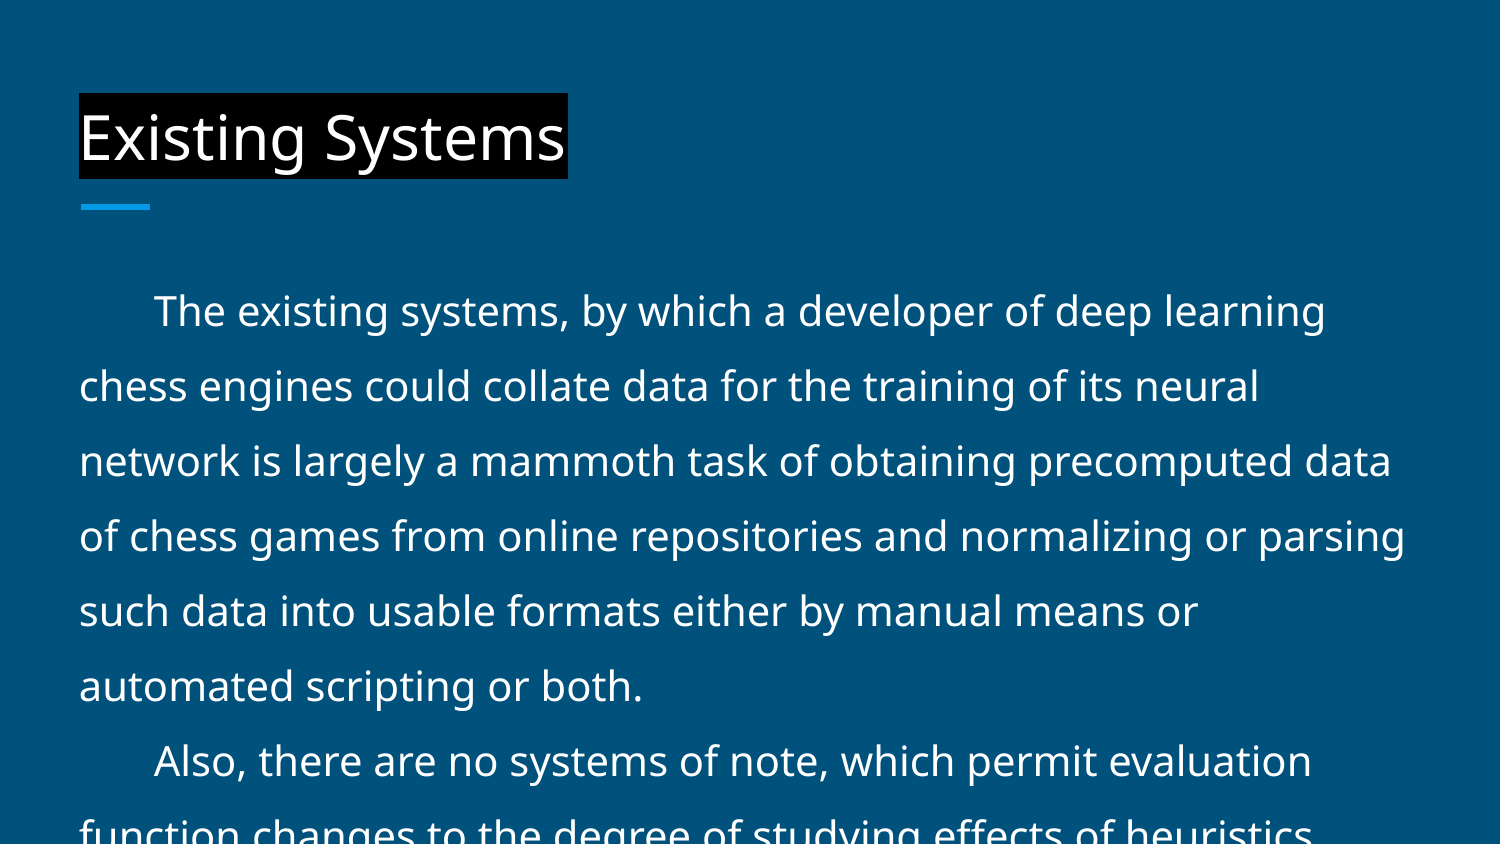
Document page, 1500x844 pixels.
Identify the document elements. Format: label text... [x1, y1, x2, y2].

picture [327, 754, 338, 775]
picture [798, 754, 816, 776]
picture [572, 750, 584, 776]
picture [1129, 820, 1147, 844]
picture [342, 754, 360, 776]
picture [842, 754, 872, 775]
picture [682, 754, 701, 776]
picture [619, 754, 644, 775]
picture [738, 754, 751, 775]
picture [214, 754, 233, 776]
picture [821, 772, 826, 781]
picture [476, 754, 496, 776]
picture [1249, 824, 1261, 844]
picture [1030, 824, 1042, 844]
picture [758, 754, 777, 776]
list The existing systems, by which a developer of deep learning chess engines could collate data for the training of its neural network is largely a mammoth task of obtaining precomputed data of chess games from online repositories and normalizing or parsing such data into usable formats either by manual means or automated scripting or both. Also, there are no systems of note, which permit evaluation function changes to the degree of studying effects of heuristics changes. [63, 244, 1437, 750]
picture [166, 824, 178, 844]
picture [934, 750, 952, 775]
picture [1215, 754, 1232, 776]
picture [670, 829, 688, 844]
picture [147, 829, 162, 844]
picture [1237, 750, 1249, 776]
picture [276, 820, 294, 844]
picture [155, 750, 179, 775]
picture [852, 829, 859, 844]
picture [399, 829, 413, 844]
picture [193, 829, 212, 844]
picture [936, 829, 954, 844]
picture [1111, 754, 1129, 776]
picture [375, 829, 393, 844]
picture [728, 820, 742, 844]
picture [1084, 750, 1096, 776]
picture [632, 829, 644, 844]
picture [300, 829, 317, 844]
picture [705, 829, 724, 844]
picture [80, 820, 94, 844]
picture [1264, 754, 1284, 776]
picture [988, 829, 1006, 844]
picture [877, 750, 895, 775]
picture [581, 829, 599, 844]
picture [972, 820, 986, 844]
picture [350, 829, 368, 844]
picture [705, 750, 717, 775]
picture [1077, 829, 1097, 844]
picture [1132, 754, 1151, 775]
picture [774, 824, 786, 844]
picture [781, 750, 794, 776]
picture [605, 829, 624, 844]
picture [445, 829, 464, 844]
picture [553, 754, 568, 776]
picture [512, 754, 527, 776]
picture [260, 750, 272, 776]
picture [1011, 829, 1026, 844]
picture [416, 754, 434, 776]
picture [1296, 829, 1310, 844]
picture [497, 820, 515, 844]
picture [1276, 829, 1291, 844]
picture [219, 829, 237, 844]
picture [277, 750, 295, 775]
picture [479, 824, 491, 844]
picture [957, 820, 971, 844]
picture [302, 754, 320, 776]
picture [647, 829, 665, 844]
picture [1037, 754, 1068, 775]
title Existing Systems [63, 75, 1437, 188]
picture [330, 829, 343, 844]
picture [556, 820, 574, 844]
picture [613, 754, 617, 775]
picture [401, 754, 413, 775]
picture [1155, 754, 1172, 776]
picture [899, 829, 913, 844]
picture [755, 829, 769, 844]
picture [995, 754, 1013, 776]
picture [325, 829, 329, 844]
picture [376, 754, 393, 776]
picture [1020, 754, 1031, 775]
picture [123, 829, 141, 844]
picture [875, 829, 893, 844]
picture [1101, 820, 1115, 844]
picture [531, 754, 550, 785]
picture [1204, 829, 1216, 844]
picture [1046, 829, 1061, 844]
picture [428, 824, 440, 844]
picture [816, 820, 835, 844]
picture [1153, 829, 1171, 844]
picture [914, 829, 918, 844]
picture [194, 754, 208, 776]
picture [733, 754, 737, 775]
picture [970, 754, 989, 785]
picture [840, 829, 847, 844]
picture [651, 754, 666, 776]
picture [255, 829, 269, 844]
picture [913, 754, 927, 776]
picture [1190, 754, 1208, 776]
picture [1291, 754, 1309, 775]
picture [1230, 829, 1245, 844]
picture [588, 754, 606, 776]
picture [521, 829, 539, 844]
picture [452, 754, 469, 775]
